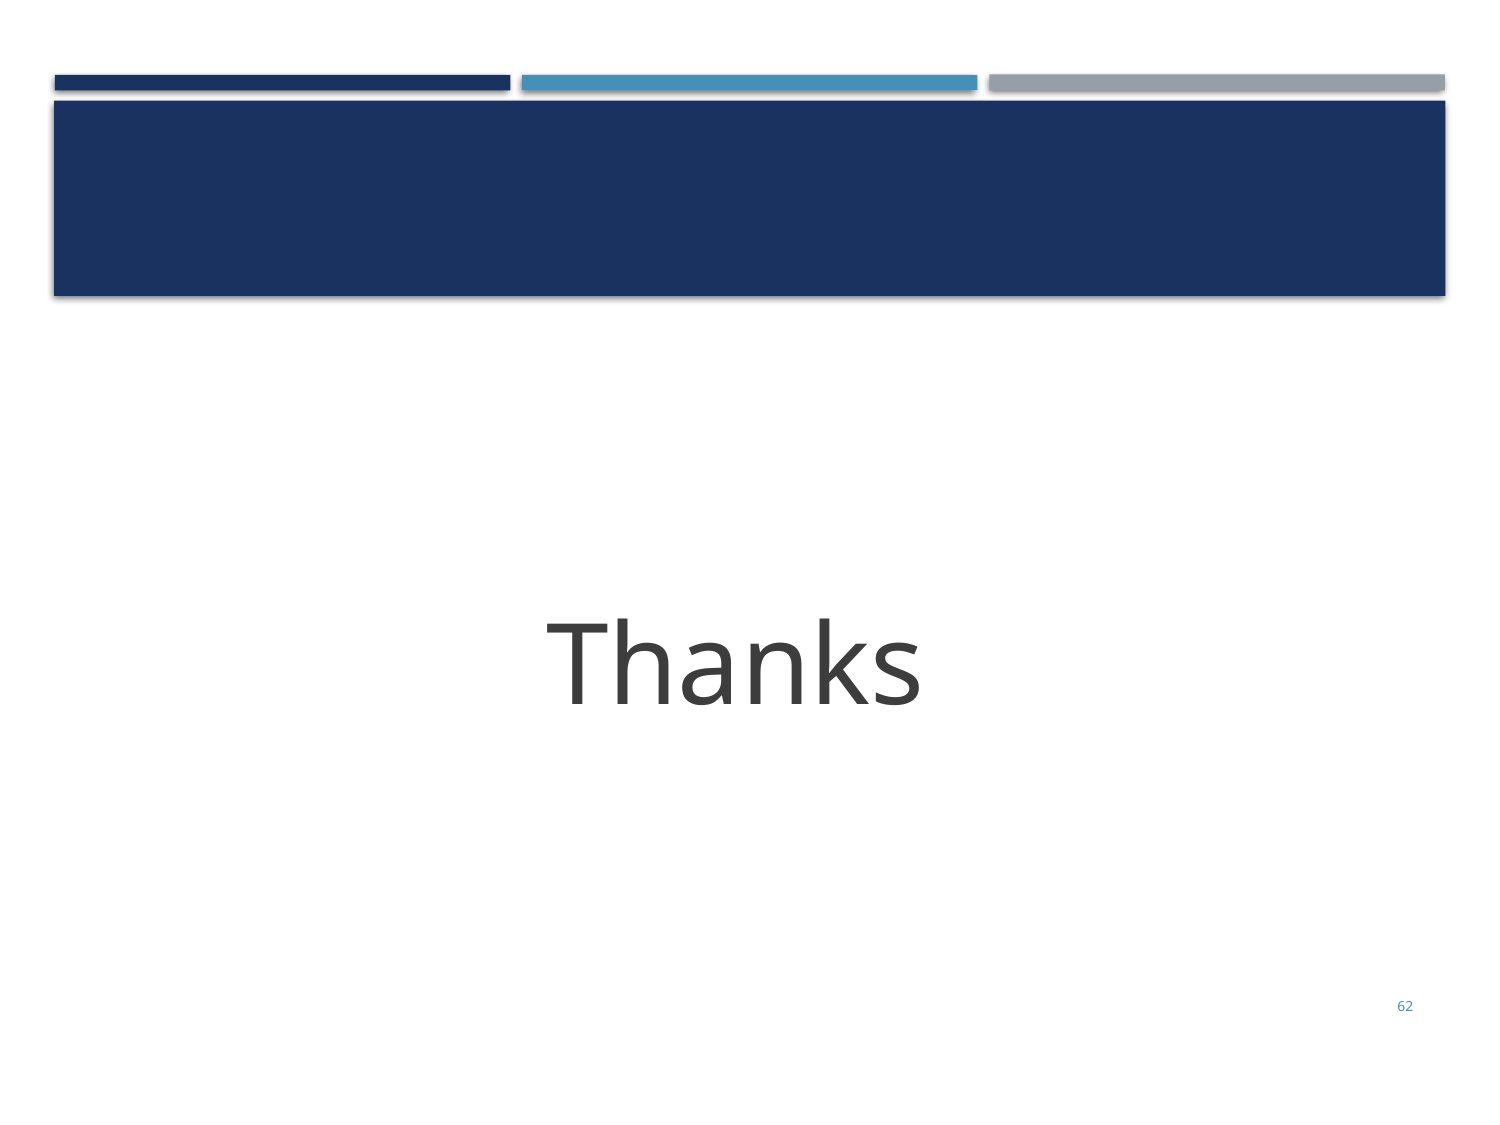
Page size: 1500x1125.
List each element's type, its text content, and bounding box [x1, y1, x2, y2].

slide_number 62 [1298, 977, 1429, 1037]
list Thanks [71, 357, 1429, 962]
